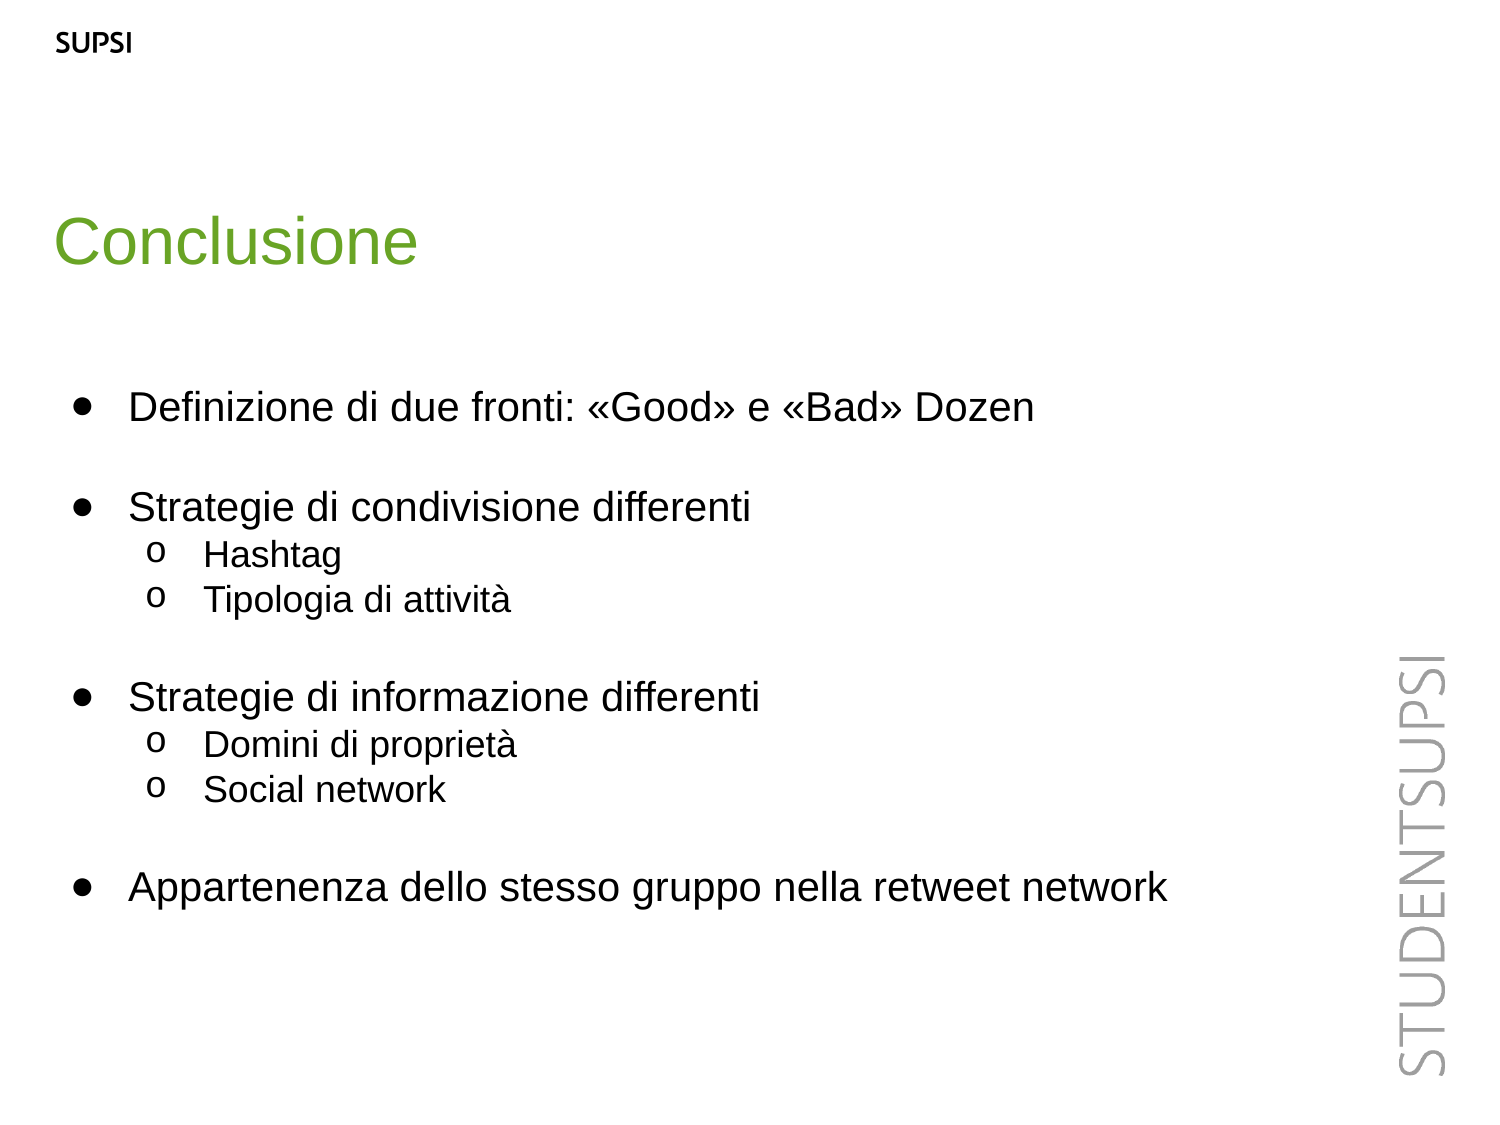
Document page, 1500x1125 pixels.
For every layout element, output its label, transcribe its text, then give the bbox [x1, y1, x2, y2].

picture [56, 30, 134, 53]
picture [1399, 657, 1445, 1076]
list Conclusione [53, 197, 1341, 350]
list Definizione di due fronti: «Good» e «Bad» Dozen Strategie di condivisione differenti Hashtag Tipologia di attività Strategie di informazione differenti Domini di proprietà Social network Appartenenza dello stesso gruppo nella retweet network [53, 379, 1341, 1077]
